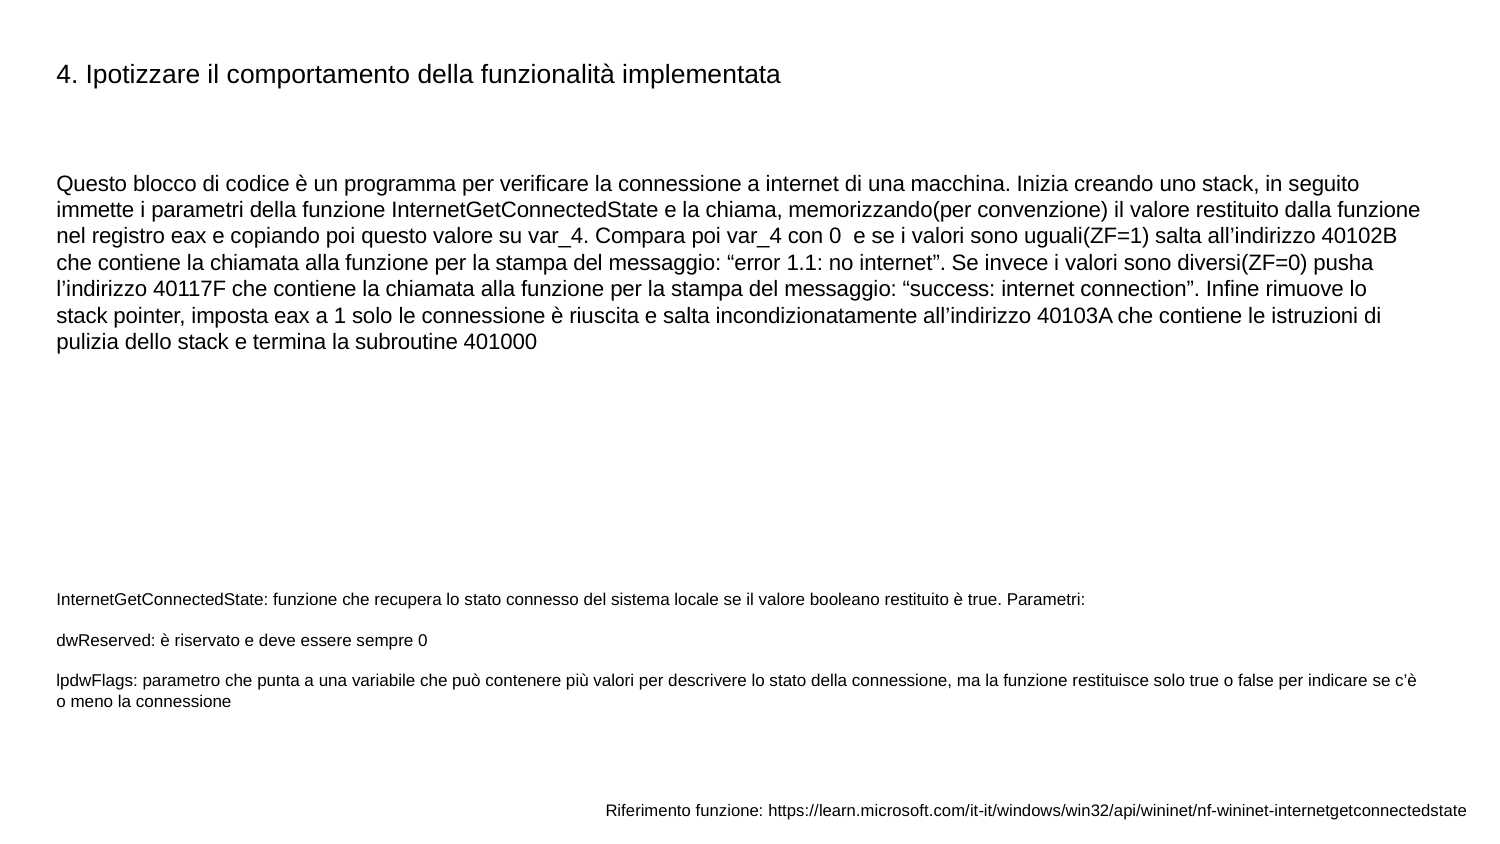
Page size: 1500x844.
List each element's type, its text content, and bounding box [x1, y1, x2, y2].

text_box Riferimento funzione: https://learn.microsoft.com/it-it/windows/win32/api/wininet/nf-wininet-internetgetconnectedstate [590, 789, 1489, 830]
title 4. Ipotizzare il comportamento della funzionalità implementata Questo blocco di codice è un programma per verificare la connessione a internet di una macchina. Inizia creando uno stack, in seguito immette i parametri della funzione InternetGetConnectedState e la chiama, memorizzando(per convenzione) il valore restituito dalla funzione nel registro eax e copiando poi questo valore su var_4. Compara poi var_4 con 0 e se i valori sono uguali(ZF=1) salta all’indirizzo 40102B che contiene la chiamata alla funzione per la stampa del messaggio: “error 1.1: no internet”. Se invece i valori sono diversi(ZF=0) pusha l’indirizzo 40117F che contiene la chiamata alla funzione per la stampa del messaggio: “success: internet connection”. Infine rimuove lo stack pointer, imposta eax a 1 solo le connessione è riuscita e salta incondizionatamente all’indirizzo 40103A che contiene le istruzioni di pulizia dello stack e termina la subroutine 401000 InternetGetConnectedState: funzione che recupera lo stato connesso del sistema locale se il valore booleano restituito è true. Parametri: dwReserved: è riservato e deve essere sempre 0 lpdwFlags: parametro che punta a una variabile che può contenere più valori per descrivere lo stato della connessione, ma la funzione restituisce solo true o false per indicare se c’è o meno la connessione [41, 42, 1440, 790]
